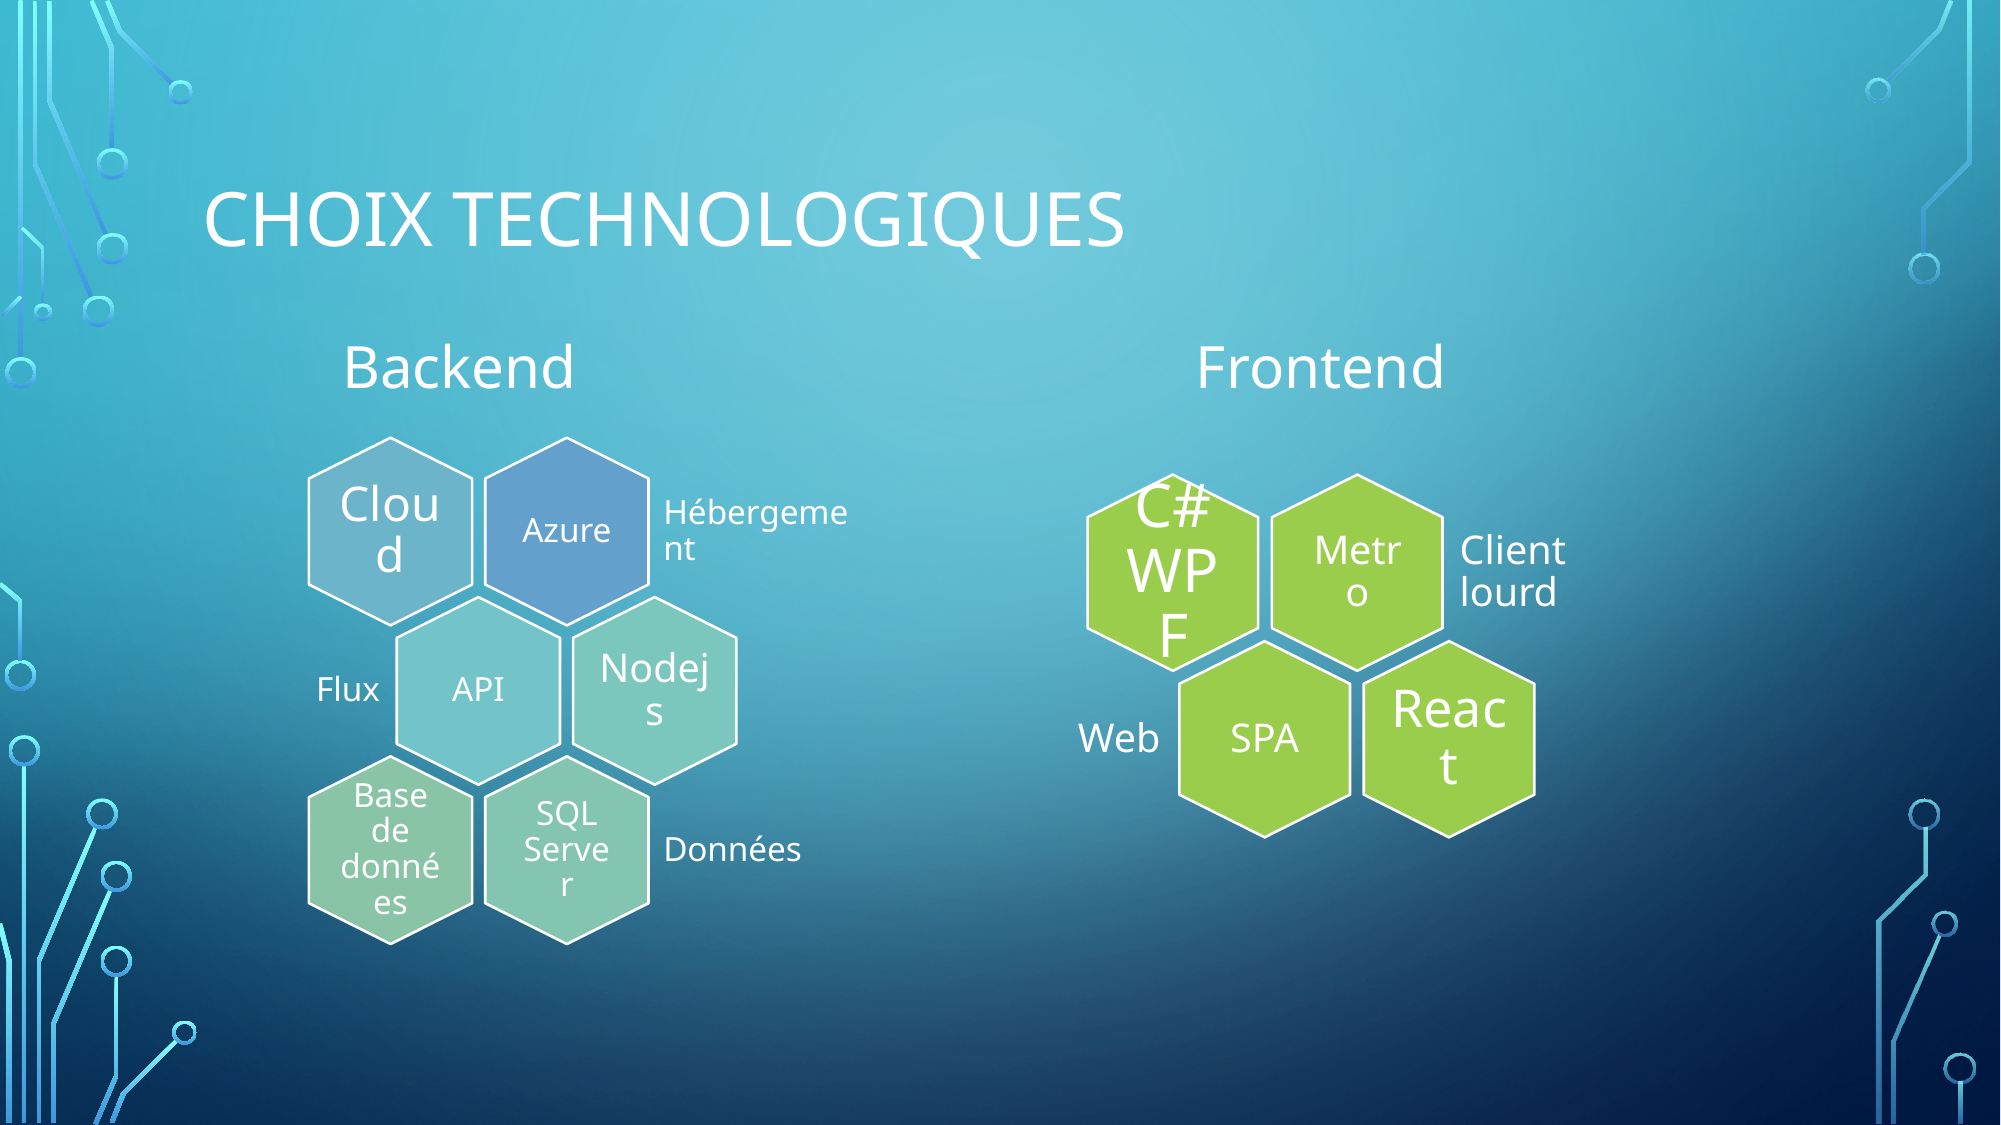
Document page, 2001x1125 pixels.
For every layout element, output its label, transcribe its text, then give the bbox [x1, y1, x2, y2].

text_box Backend [327, 323, 592, 365]
title Choix technologiques [187, 101, 1813, 344]
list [186, 365, 864, 1017]
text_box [960, 304, 1667, 1008]
